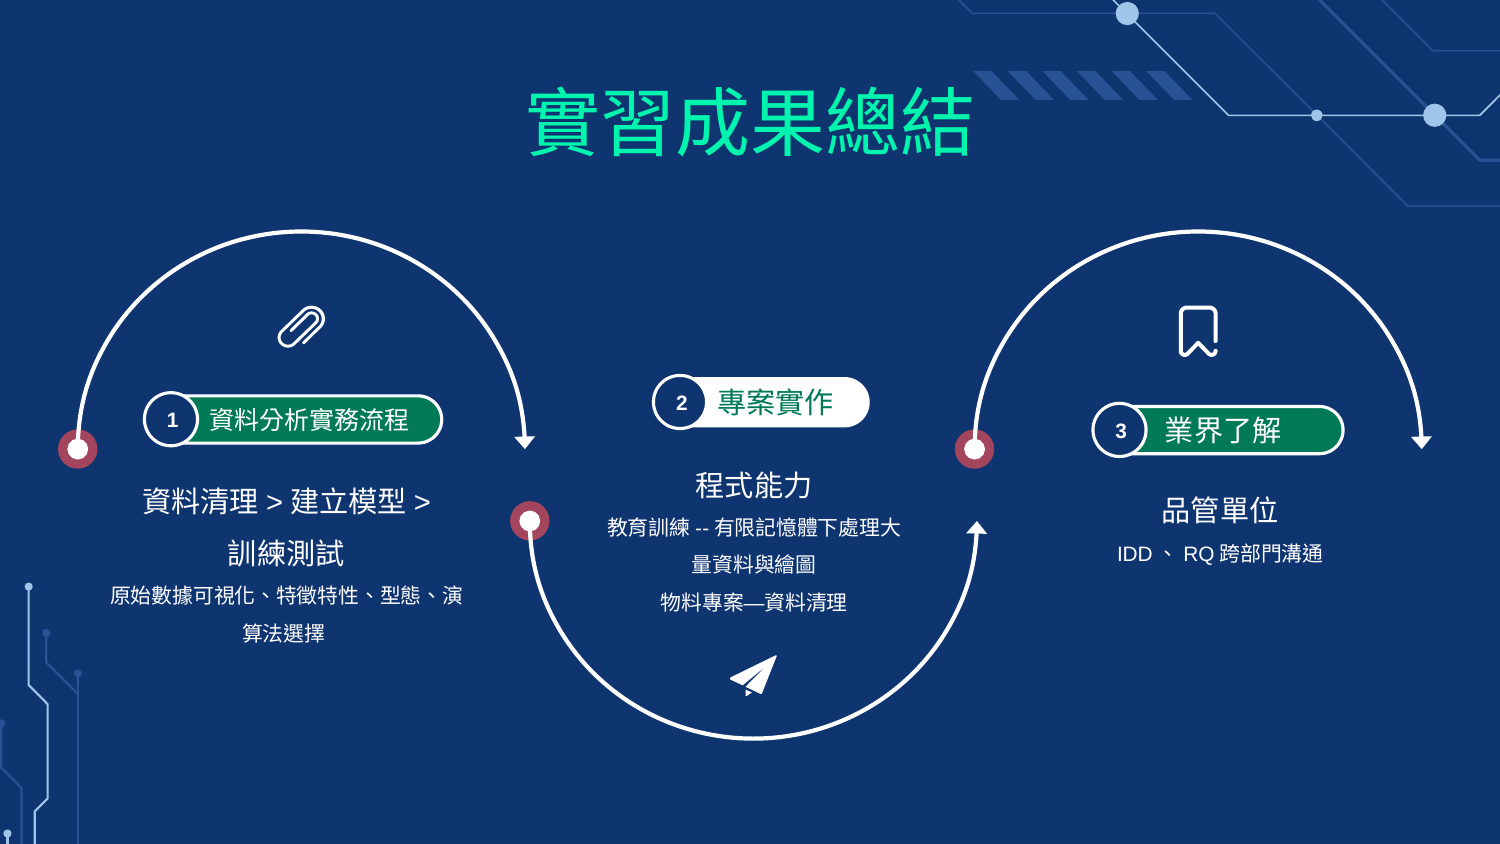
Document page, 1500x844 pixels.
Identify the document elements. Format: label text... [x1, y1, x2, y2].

text_box 品管單位 IDD、RQ跨部門溝通 [966, 467, 1474, 573]
title 實習成果總結 [118, 75, 1382, 156]
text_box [653, 375, 869, 429]
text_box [954, 231, 1423, 470]
text_box 資料清理>建立模型> 訓練測試 原始數據可視化、特徵特性、型態、演算法選擇 [91, 477, 482, 653]
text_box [144, 392, 442, 447]
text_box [57, 231, 526, 470]
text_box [509, 500, 978, 739]
text_box 程式能力 教育訓練--有限記憶體下處理大量資料與繪圖 物料專案—資料清理 [585, 442, 923, 499]
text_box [1092, 403, 1344, 457]
